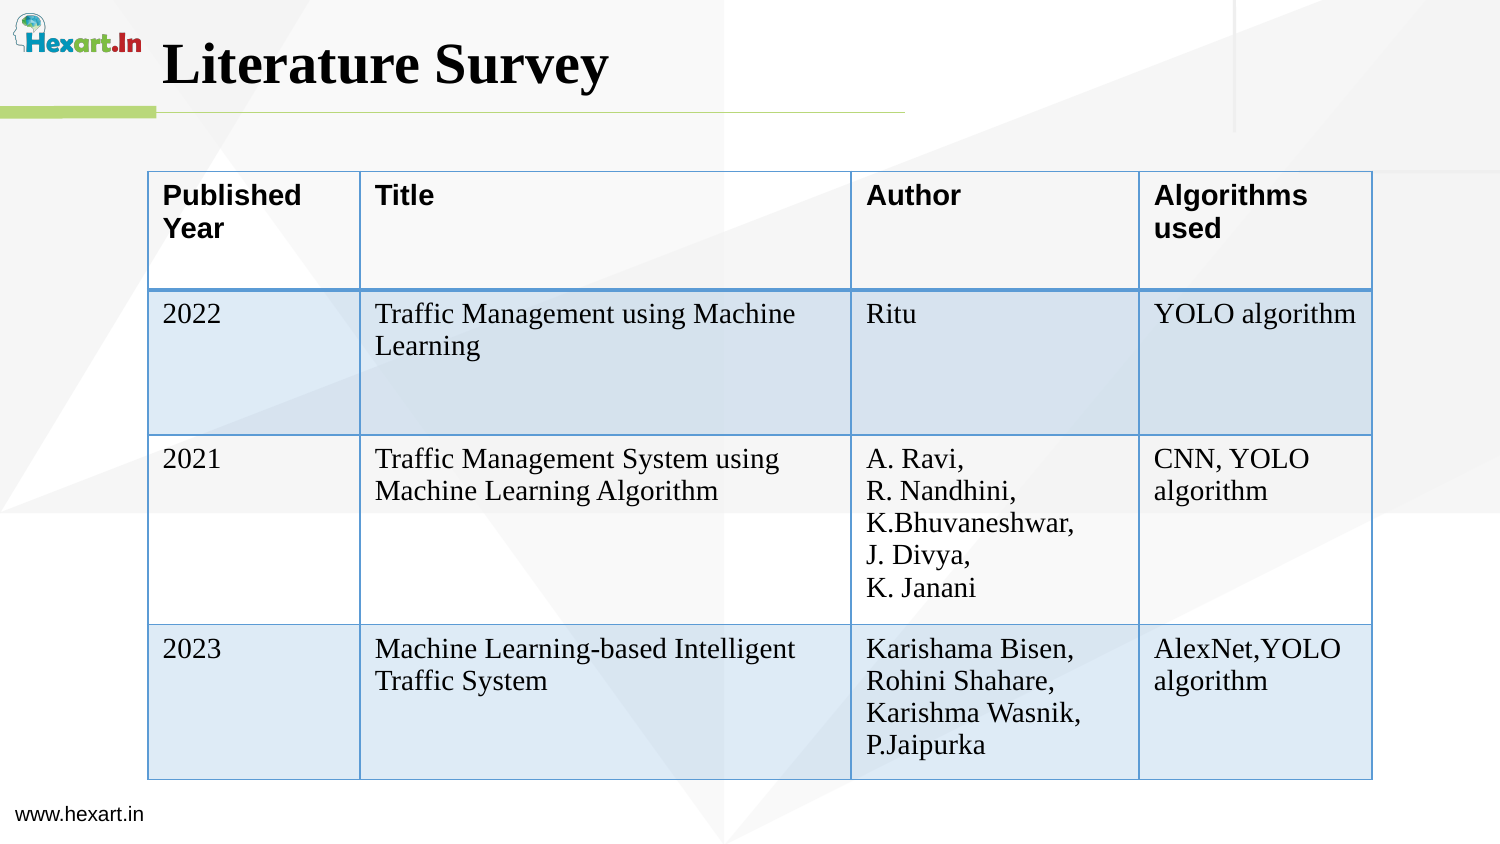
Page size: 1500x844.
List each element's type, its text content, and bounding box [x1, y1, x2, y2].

table_cell Karishama Bisen, Rohini Shahare, Karishma Wasnik, P.Jaipurka [852, 625, 1138, 779]
table_cell Traffic Management using Machine Learning [361, 292, 850, 434]
table_cell Traffic Management System using Machine Learning Algorithm [361, 436, 850, 624]
picture [5, 7, 150, 63]
table_cell Ritu [852, 292, 1138, 434]
table_header Title [361, 172, 850, 288]
table_header Algorithms used [1140, 172, 1371, 288]
table_cell Machine Learning-based Intelligent Traffic System [361, 625, 850, 779]
table_cell 2022 [149, 292, 359, 434]
table_cell 2021 [149, 436, 359, 624]
table_header Published Year [149, 172, 359, 288]
table_cell A. Ravi, R. Nandhini, K.Bhuvaneshwar, J. Divya, K. Janani [852, 436, 1138, 624]
table_header Author [852, 172, 1138, 288]
table_cell YOLO algorithm [1140, 292, 1371, 434]
table_cell 2023 [149, 625, 359, 779]
text_box Literature Survey [147, 17, 631, 103]
table_cell CNN, YOLO algorithm [1140, 436, 1371, 624]
table_cell AlexNet,YOLO algorithm [1140, 625, 1371, 779]
